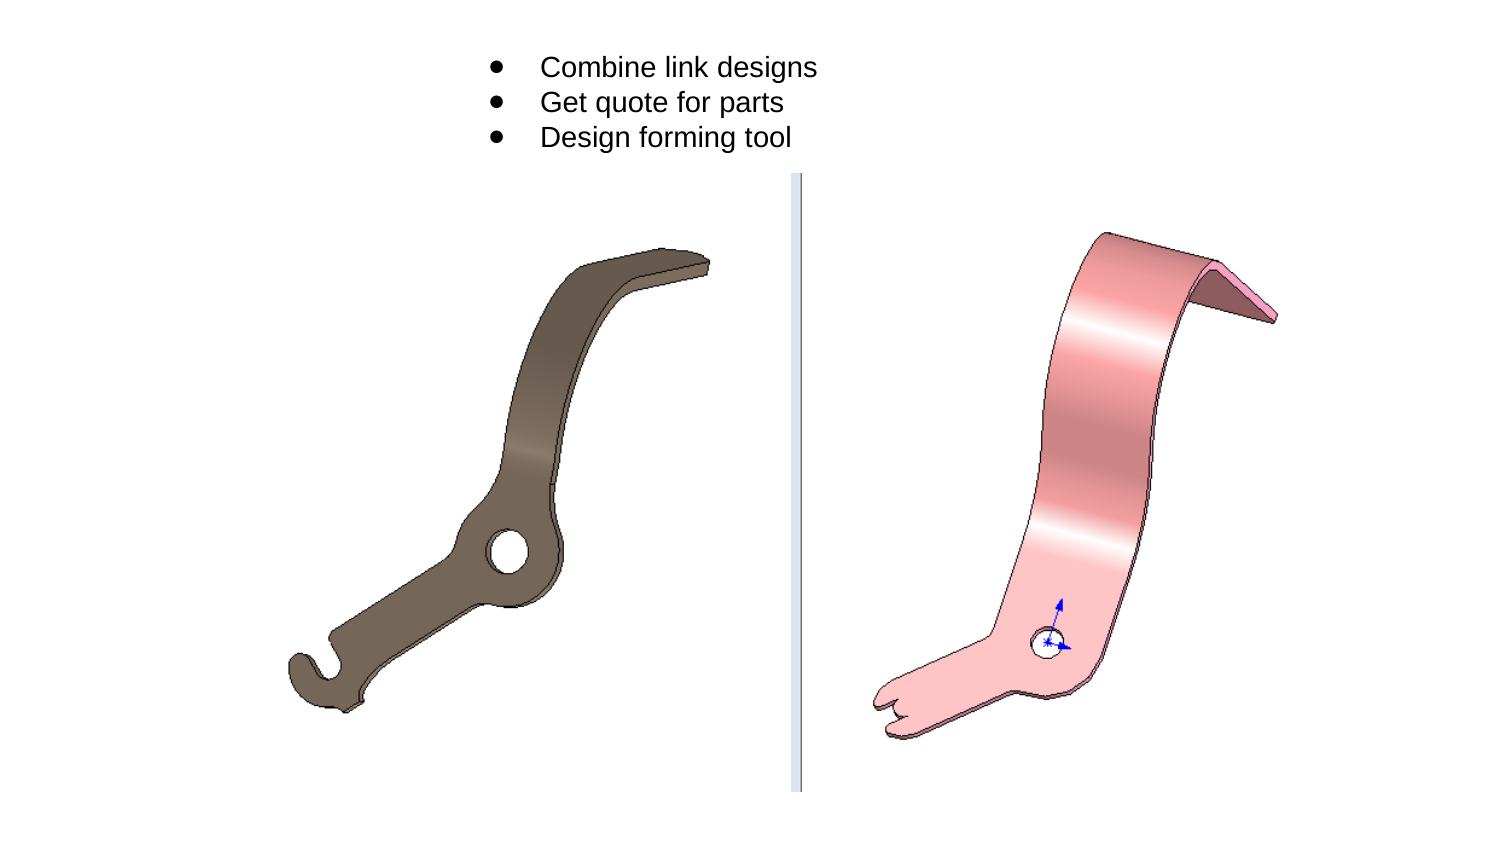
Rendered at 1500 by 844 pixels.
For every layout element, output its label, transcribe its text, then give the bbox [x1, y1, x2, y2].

text_box Combine link designs Get quote for parts Design forming tool [449, 33, 900, 171]
picture [232, 172, 1348, 792]
